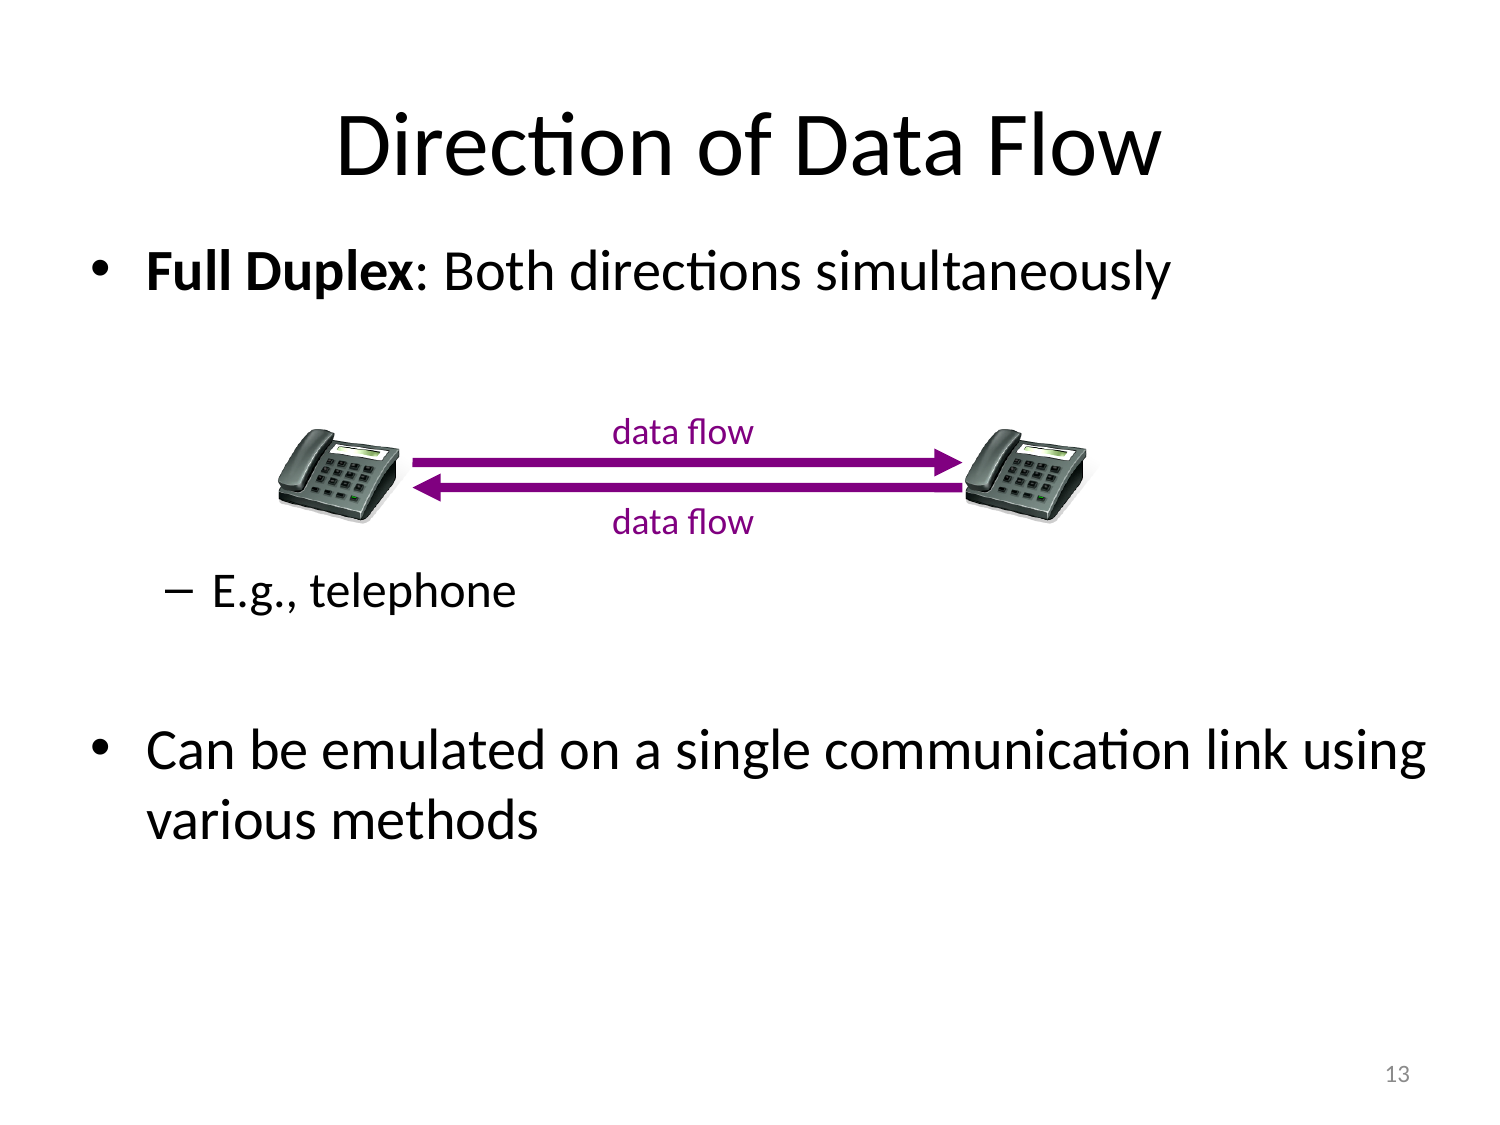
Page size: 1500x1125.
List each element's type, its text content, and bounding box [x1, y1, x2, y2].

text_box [413, 399, 961, 463]
picture [274, 399, 413, 538]
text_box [412, 487, 963, 551]
picture [962, 399, 1101, 538]
list Full Duplex: Both directions simultaneously E.g., telephone Can be emulated on a single communication link using various methods [75, 224, 1450, 1000]
title Direction of Data Flow [75, 45, 1425, 224]
slide_number 13 [1074, 1042, 1425, 1103]
